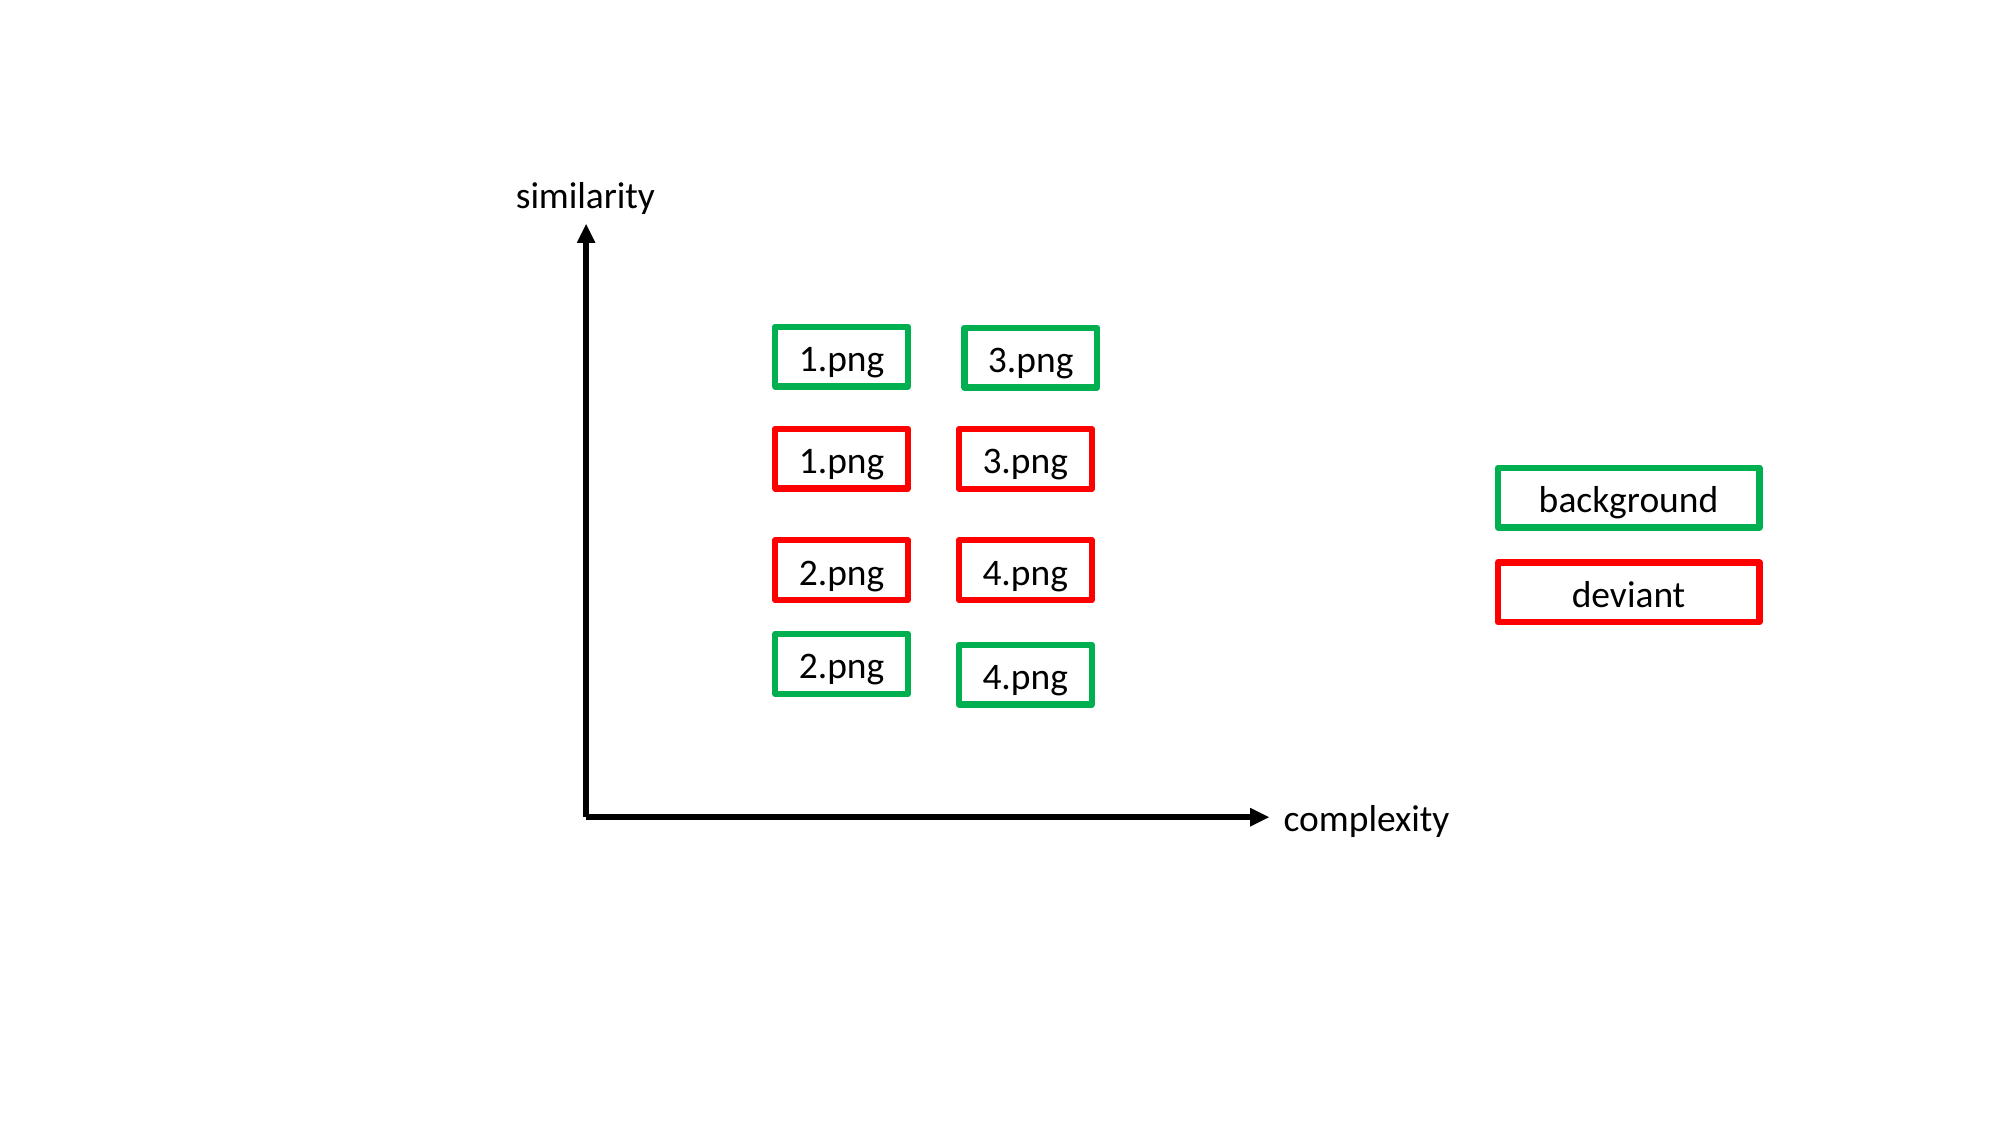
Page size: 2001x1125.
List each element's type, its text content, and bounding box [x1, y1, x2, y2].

text_box 1.png [775, 326, 908, 387]
text_box 1.png [775, 428, 908, 489]
text_box similarity [501, 163, 722, 224]
text_box deviant [1497, 562, 1760, 623]
text_box background [1497, 467, 1760, 528]
text_box 3.png [959, 429, 1092, 489]
text_box 3.png [964, 327, 1098, 388]
text_box 2.png [775, 540, 908, 601]
text_box complexity [1268, 786, 1531, 847]
text_box 4.png [959, 644, 1092, 705]
text_box 4.png [959, 540, 1092, 601]
text_box 2.png [775, 633, 908, 694]
